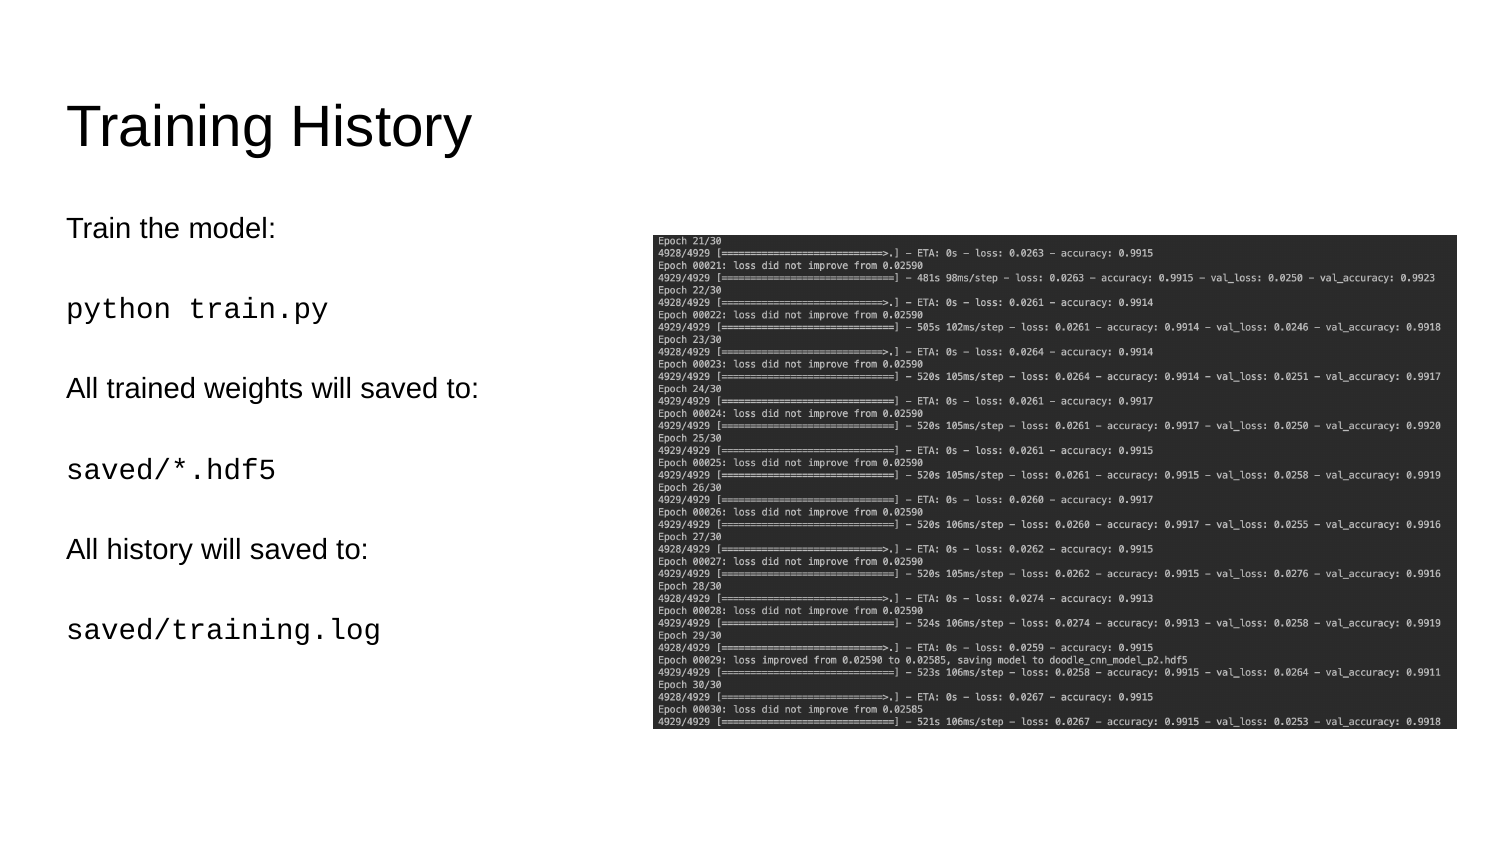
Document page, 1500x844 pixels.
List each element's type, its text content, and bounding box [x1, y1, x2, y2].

list Train the model: python train.py All trained weights will saved to: saved/*.hdf5 All history will saved to: saved/training.log [51, 189, 609, 755]
title Training History [51, 72, 1449, 167]
picture [653, 234, 1457, 729]
